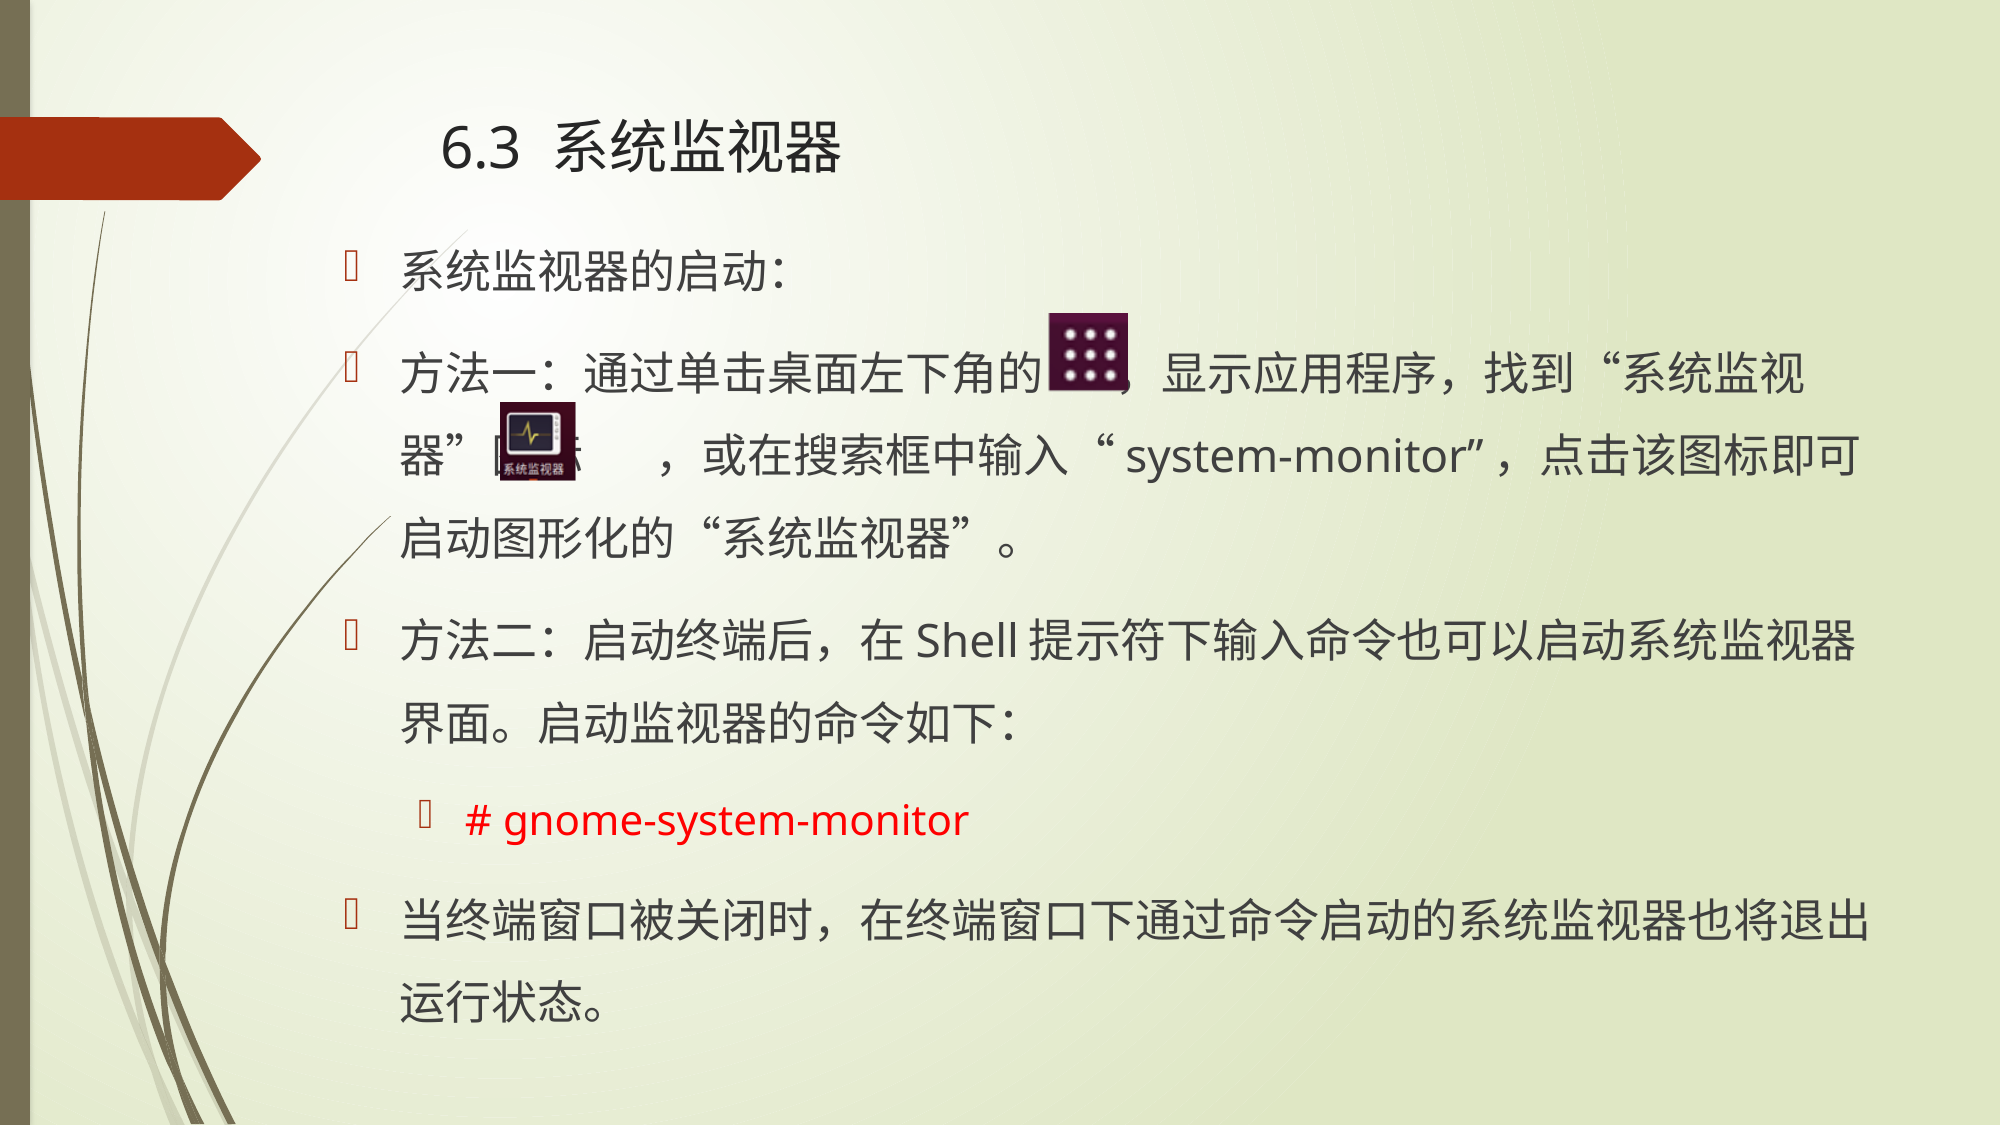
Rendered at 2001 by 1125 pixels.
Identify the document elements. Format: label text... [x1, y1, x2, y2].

picture [500, 402, 577, 482]
picture [1046, 313, 1128, 395]
list 系统监视器的启动： 方法一：通过单击桌面左下角的 ，显示应用程序，找到“系统监视器”图标 ，或在搜索框中输入“system-monitor”，点击该图标即可启动图形化的“系统监视器”。 方法二：启动终端后，在Shell提示符下输入命令也可以启动系统监视器界面。启动监视器的命令如下： # gnome-system-monitor 当终端窗口被关闭时，在终端窗口下通过命令启动的系统监视器也将退出运行状态。 [328, 207, 1902, 1044]
title 6.3 系统监视器 [425, 102, 1888, 207]
